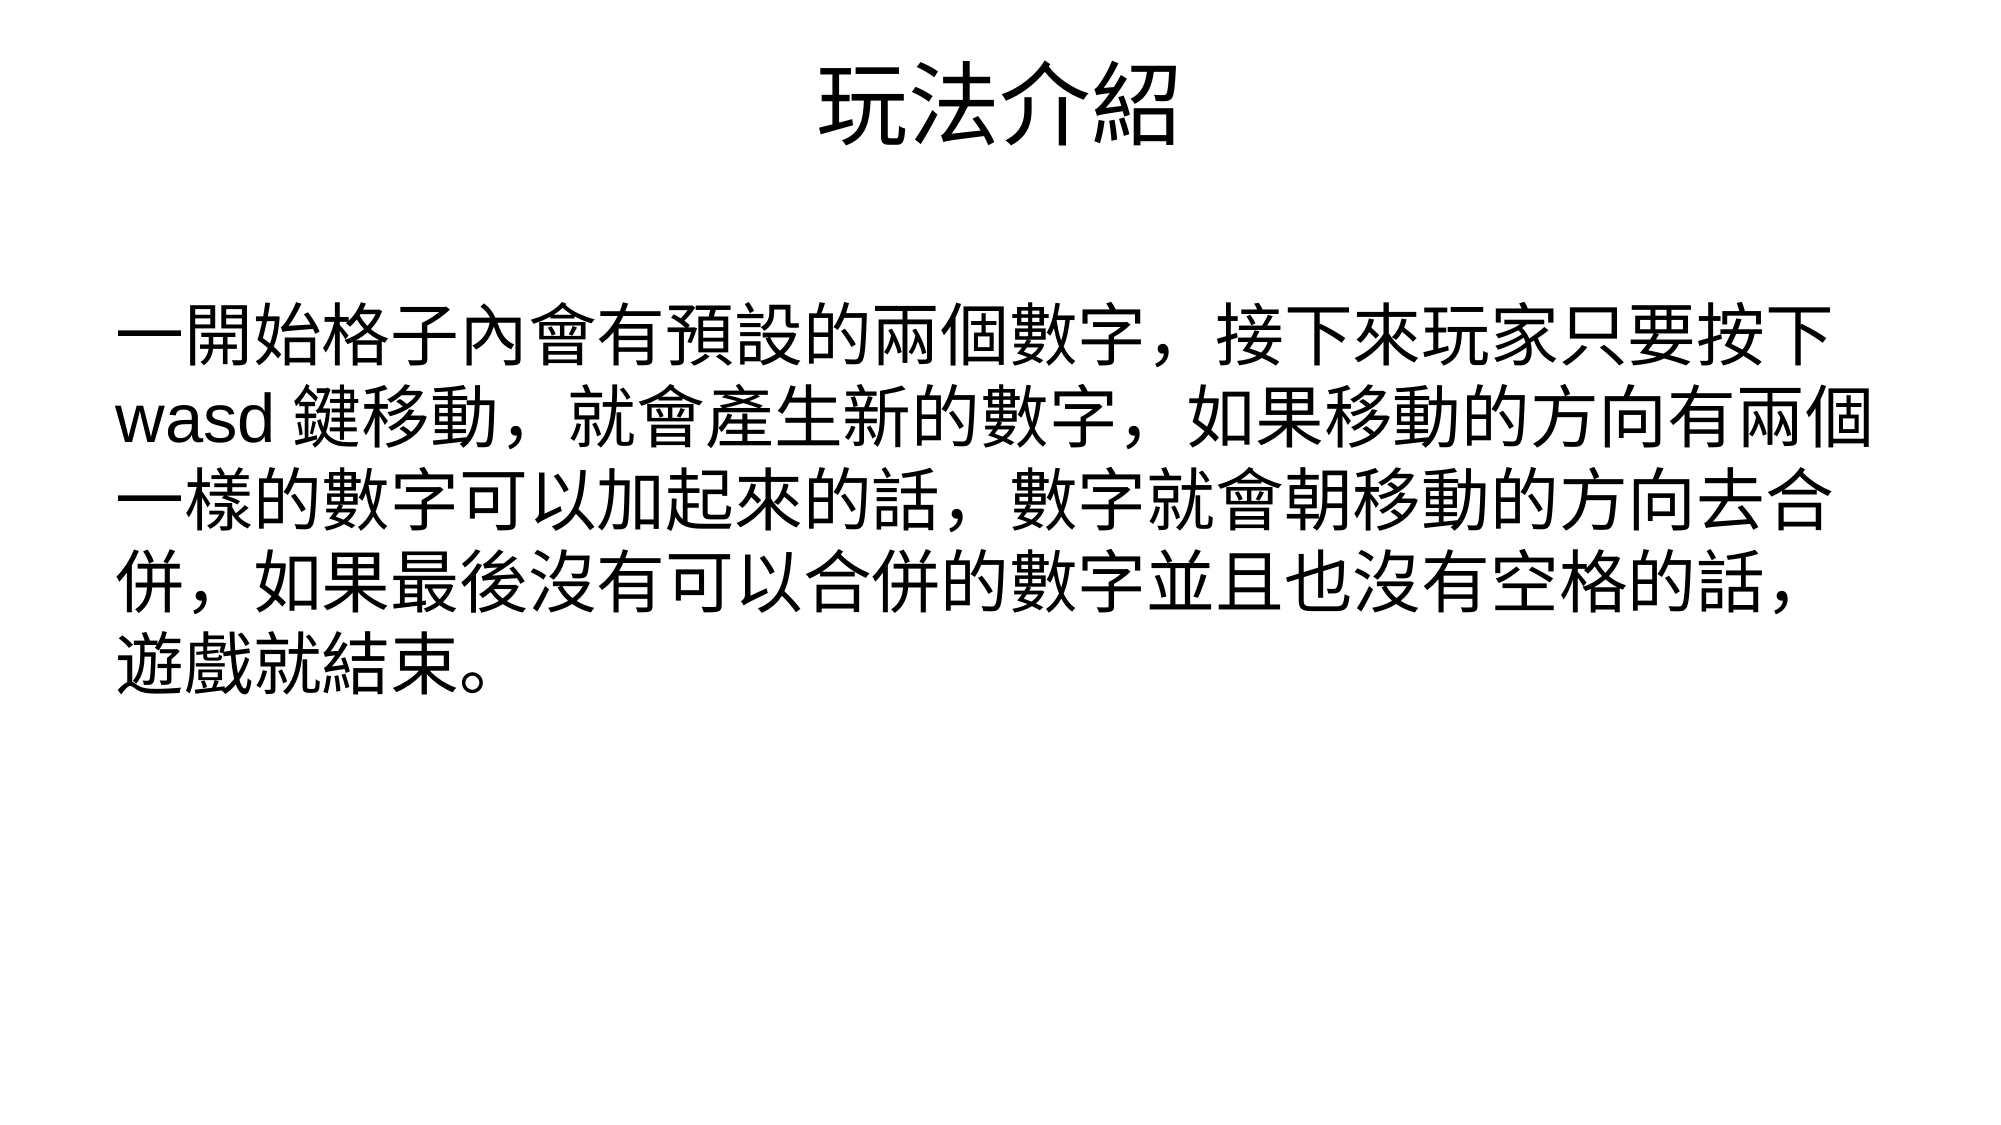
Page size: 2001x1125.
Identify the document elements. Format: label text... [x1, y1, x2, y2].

title 玩法介紹 [137, 0, 1863, 218]
text_box 一開始格子內會有預設的兩個數字，接下來玩家只要按下wasd鍵移動，就會產生新的數字，如果移動的方向有兩個一樣的數字可以加起來的話，數字就會朝移動的方向去合併，如果最後沒有可以合併的數字並且也沒有空格的話，遊戲就結束。 [100, 276, 1900, 1125]
